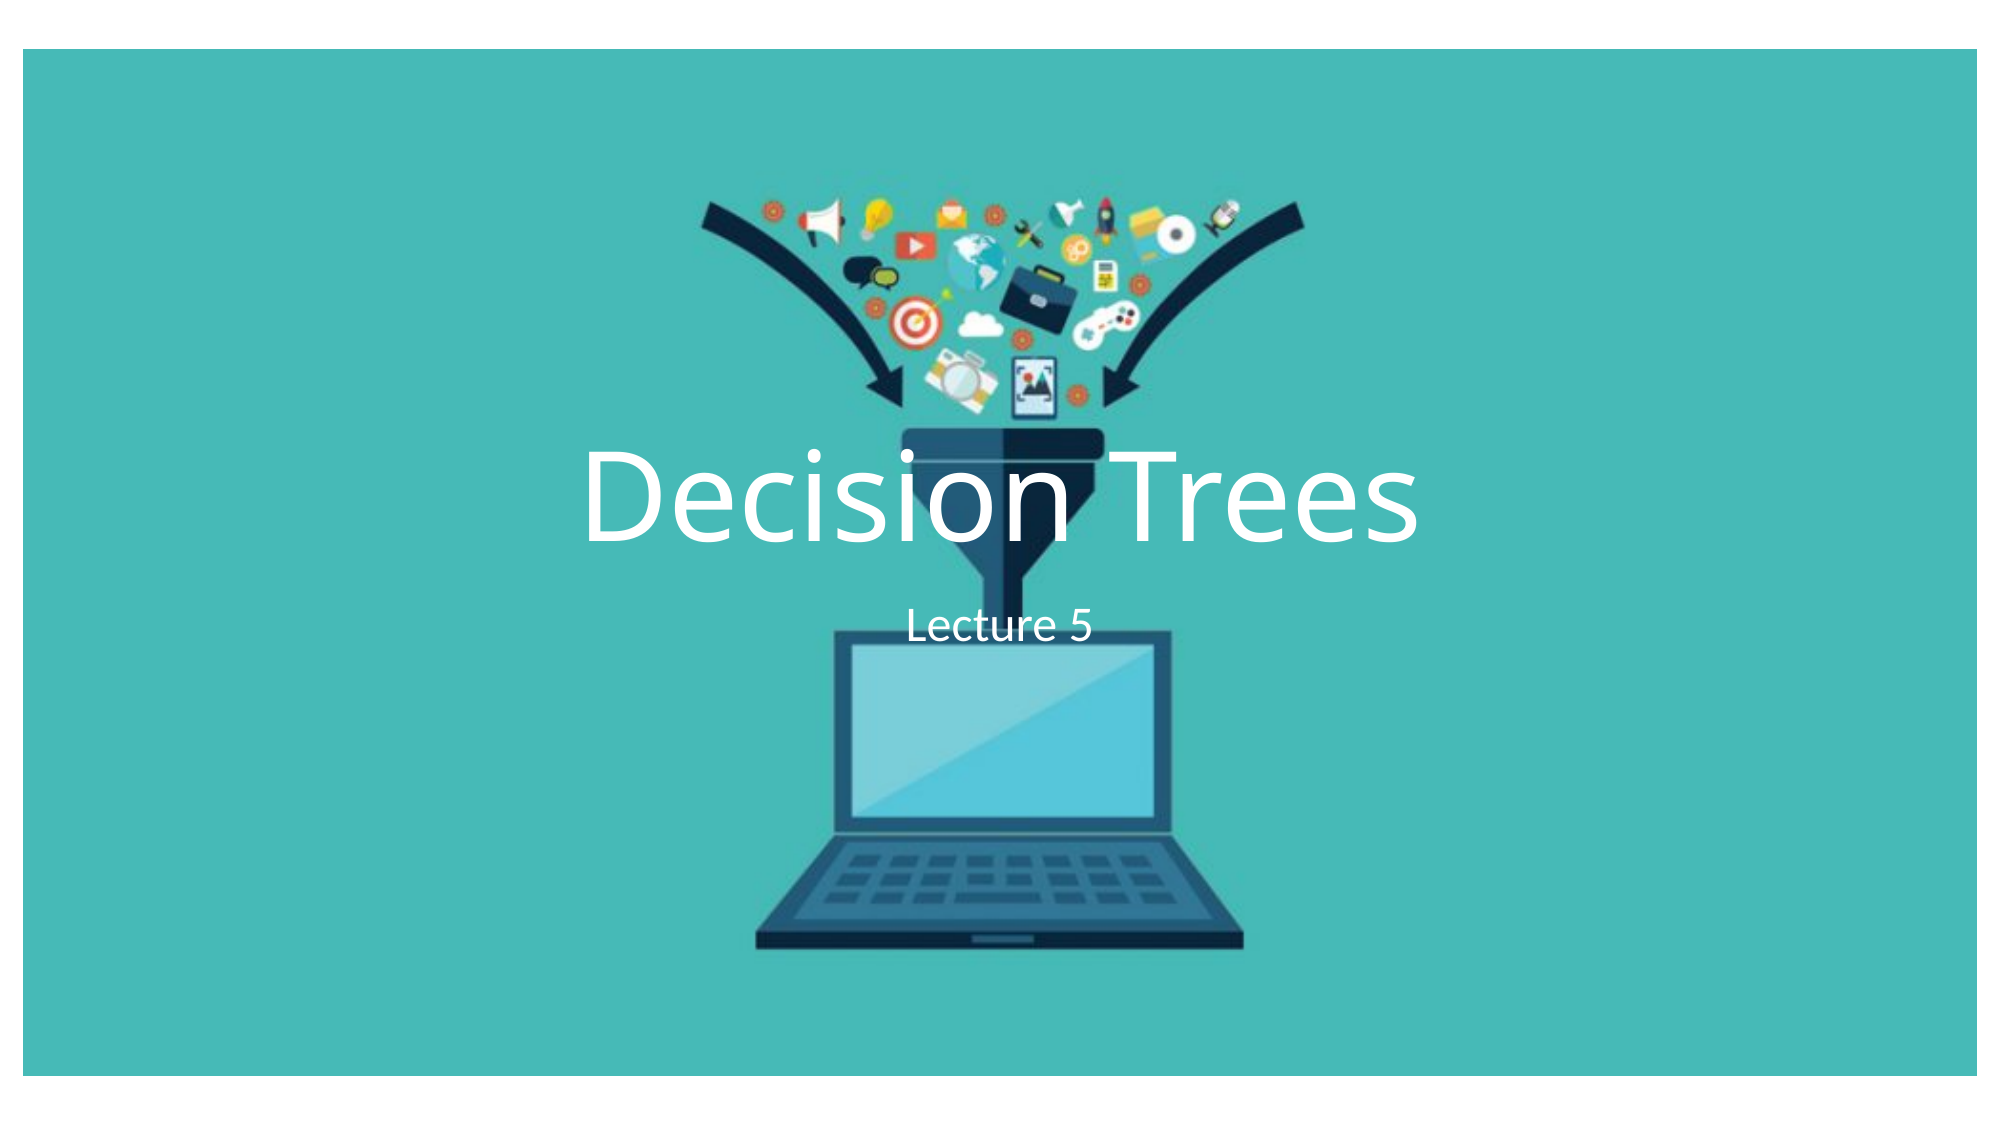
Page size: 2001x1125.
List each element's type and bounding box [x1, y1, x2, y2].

picture [23, 49, 1977, 1076]
